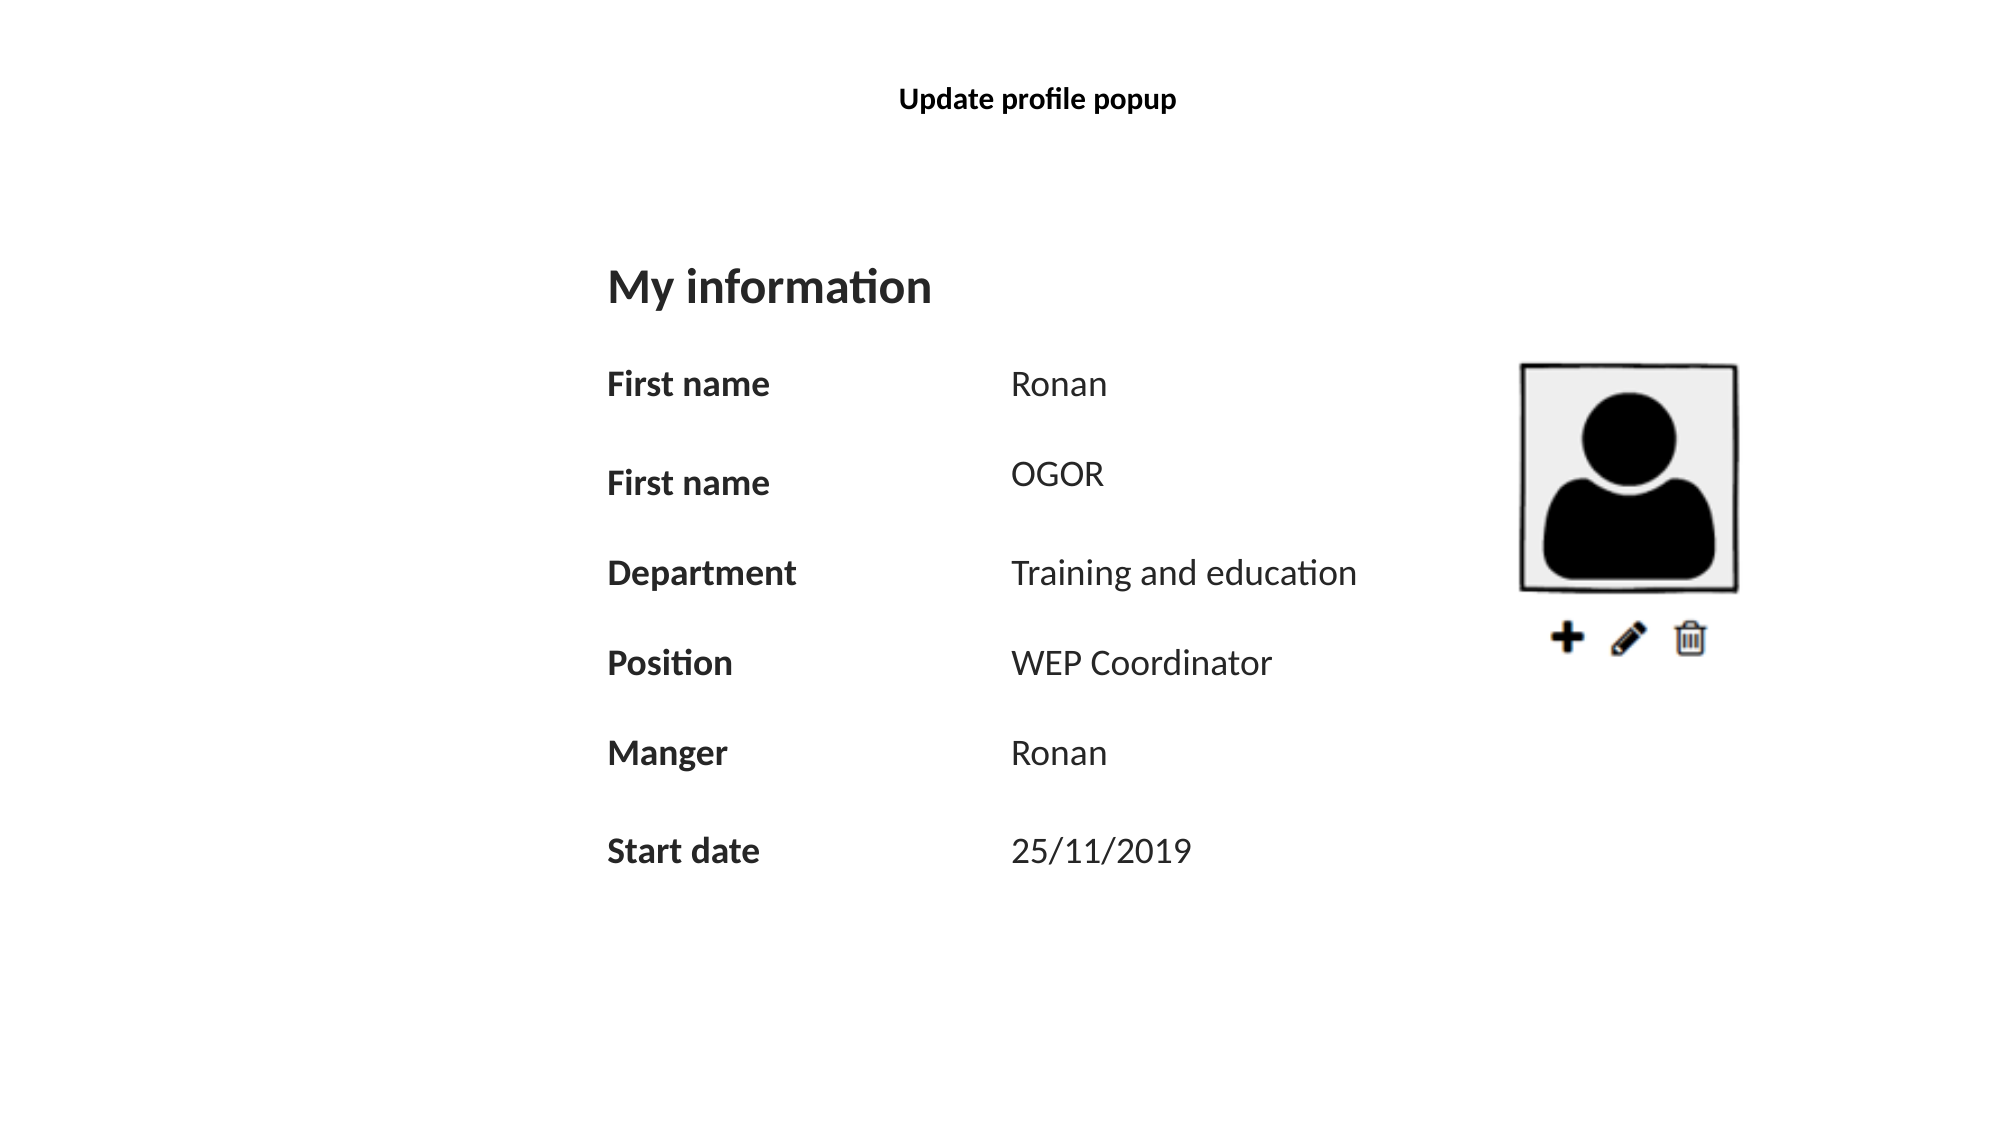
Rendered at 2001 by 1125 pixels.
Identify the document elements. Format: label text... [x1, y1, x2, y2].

text_box Position [592, 630, 816, 691]
text_box Department [592, 540, 816, 601]
text_box Ronan [996, 351, 1220, 412]
text_box Update profile popup [884, 70, 1354, 123]
text_box First name [592, 450, 816, 511]
text_box Manger [592, 720, 816, 781]
text_box First name [592, 351, 816, 412]
text_box Training and education [996, 540, 1384, 601]
text_box 25/11/2019 [996, 819, 1220, 879]
text_box Ronan [996, 720, 1363, 781]
text_box My information [592, 246, 1201, 322]
text_box Start date [592, 819, 816, 879]
text_box WEP Coordinator [996, 630, 1363, 691]
picture [1475, 344, 1769, 695]
text_box OGOR [996, 441, 1220, 502]
